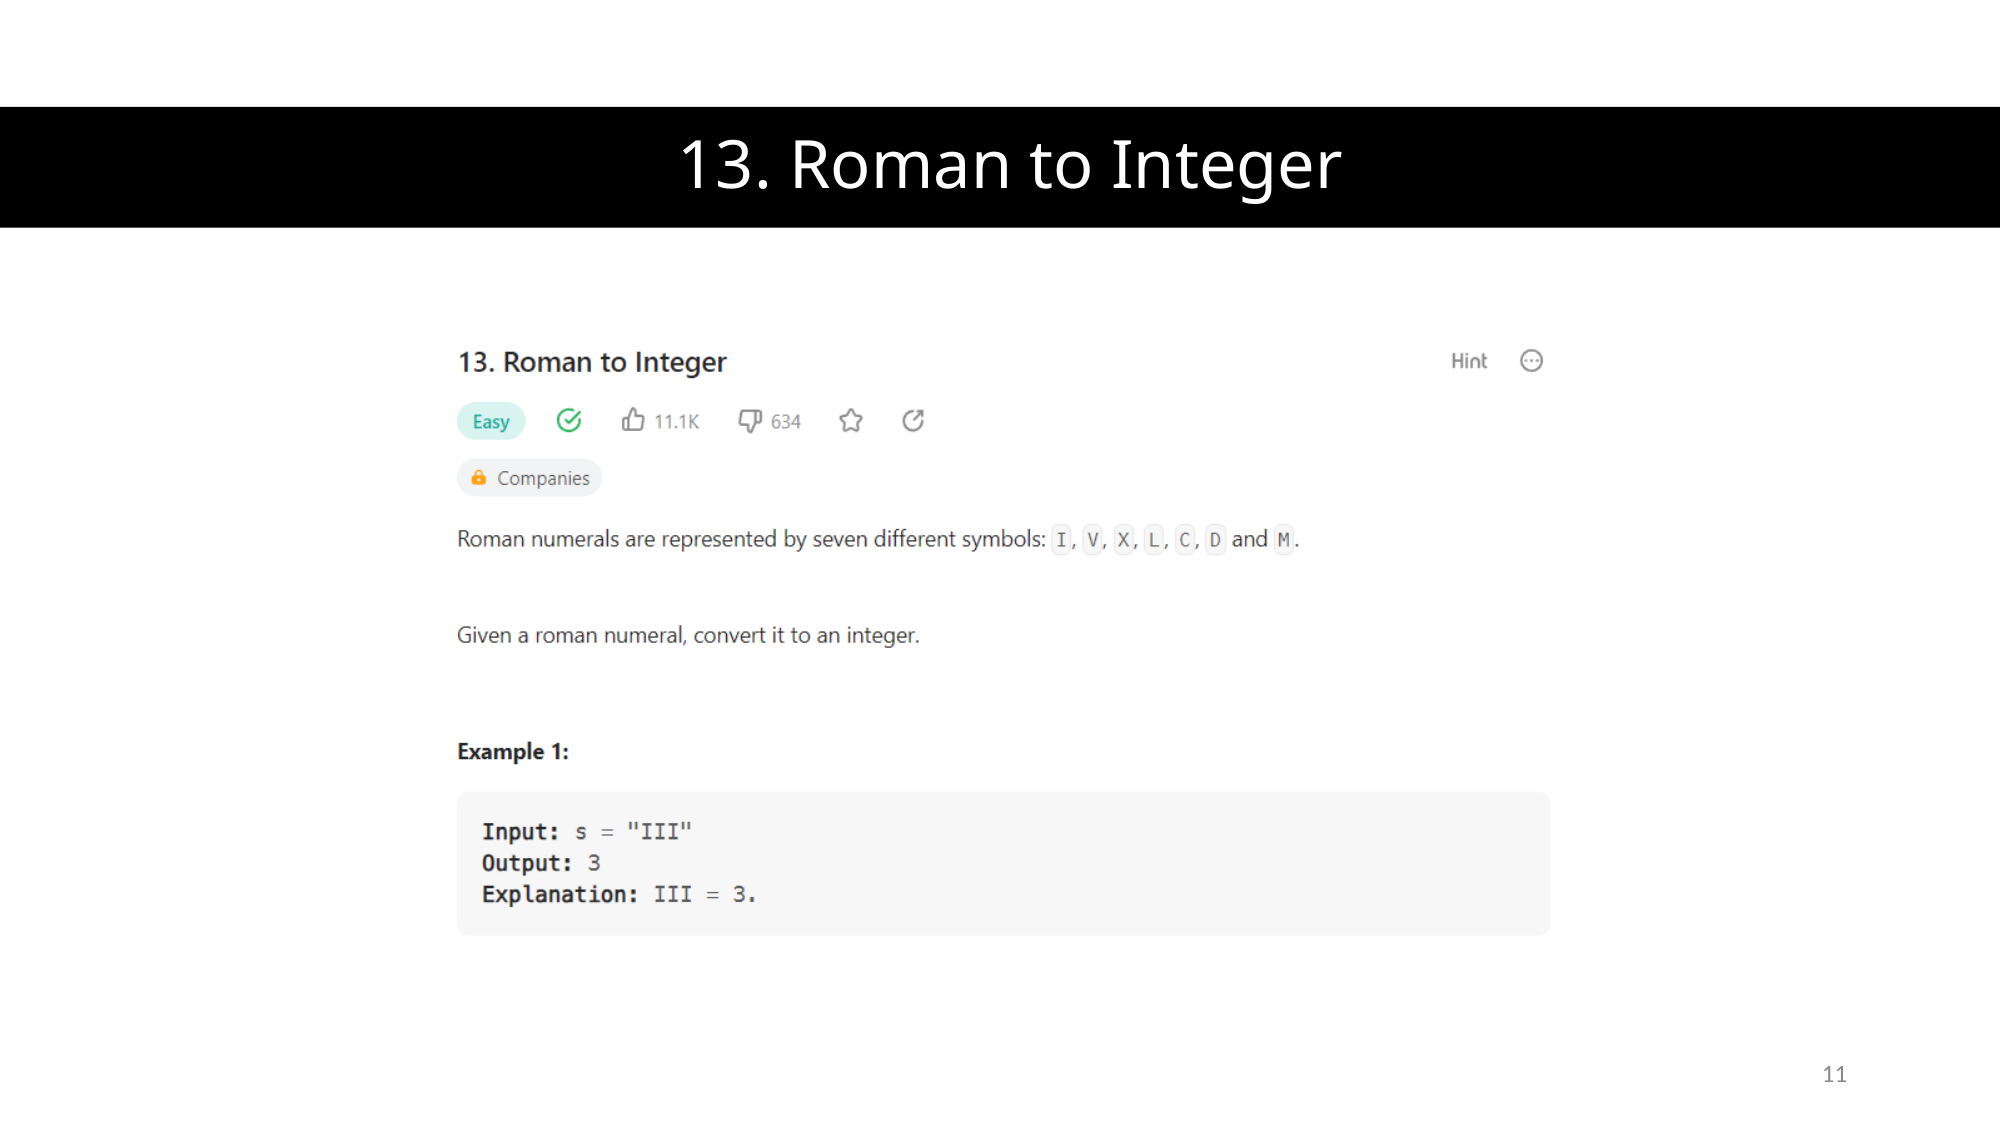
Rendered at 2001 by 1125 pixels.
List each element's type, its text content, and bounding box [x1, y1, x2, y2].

text_box [0, 106, 2000, 229]
picture [442, 333, 1558, 563]
title 13. Roman to Integer [91, 105, 1931, 228]
slide_number 11 [1412, 1042, 1863, 1103]
picture [442, 599, 1568, 966]
